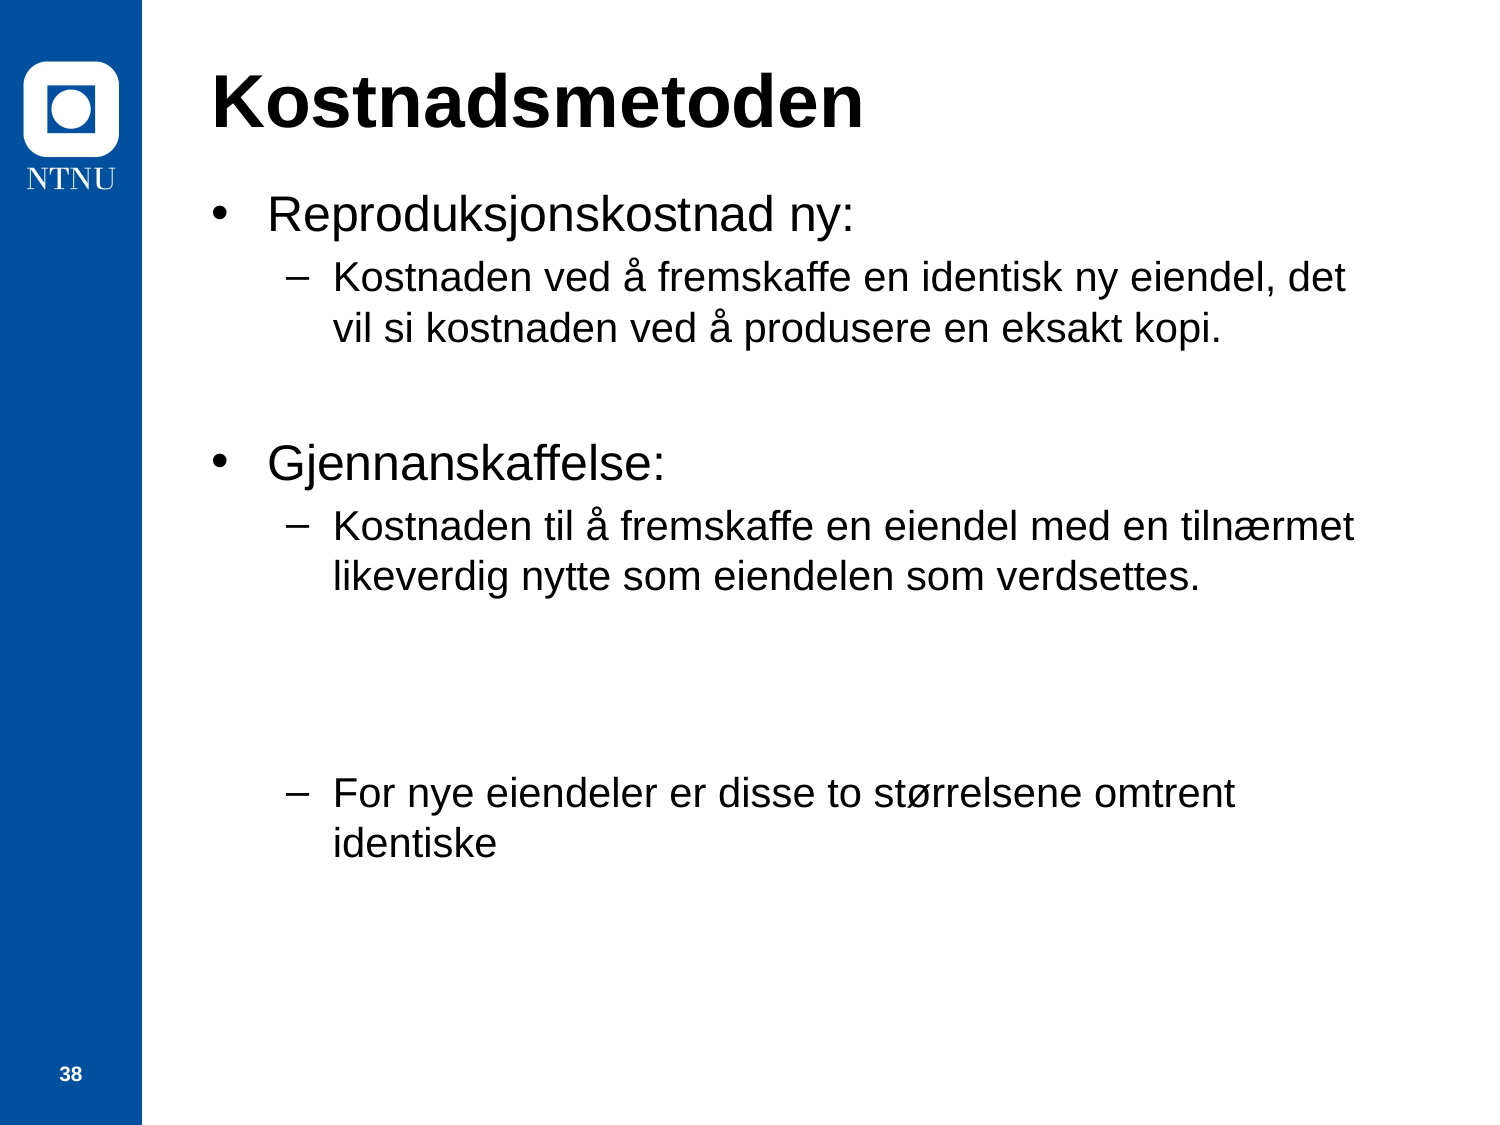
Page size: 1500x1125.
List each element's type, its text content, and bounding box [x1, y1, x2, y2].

list Reproduksjonskostnad ny: Kostnaden ved å fremskaffe en identisk ny eiendel, det vil si kostnaden ved å produsere en eksakt kopi. Gjennanskaffelse: Kostnaden til å fremskaffe en eiendel med en tilnærmet likeverdig nytte som eiendelen som verdsettes. For nye eiendeler er disse to størrelsene omtrent identiske [195, 174, 1412, 1054]
picture [0, 0, 142, 1125]
title Kostnadsmetoden [195, 45, 1412, 152]
